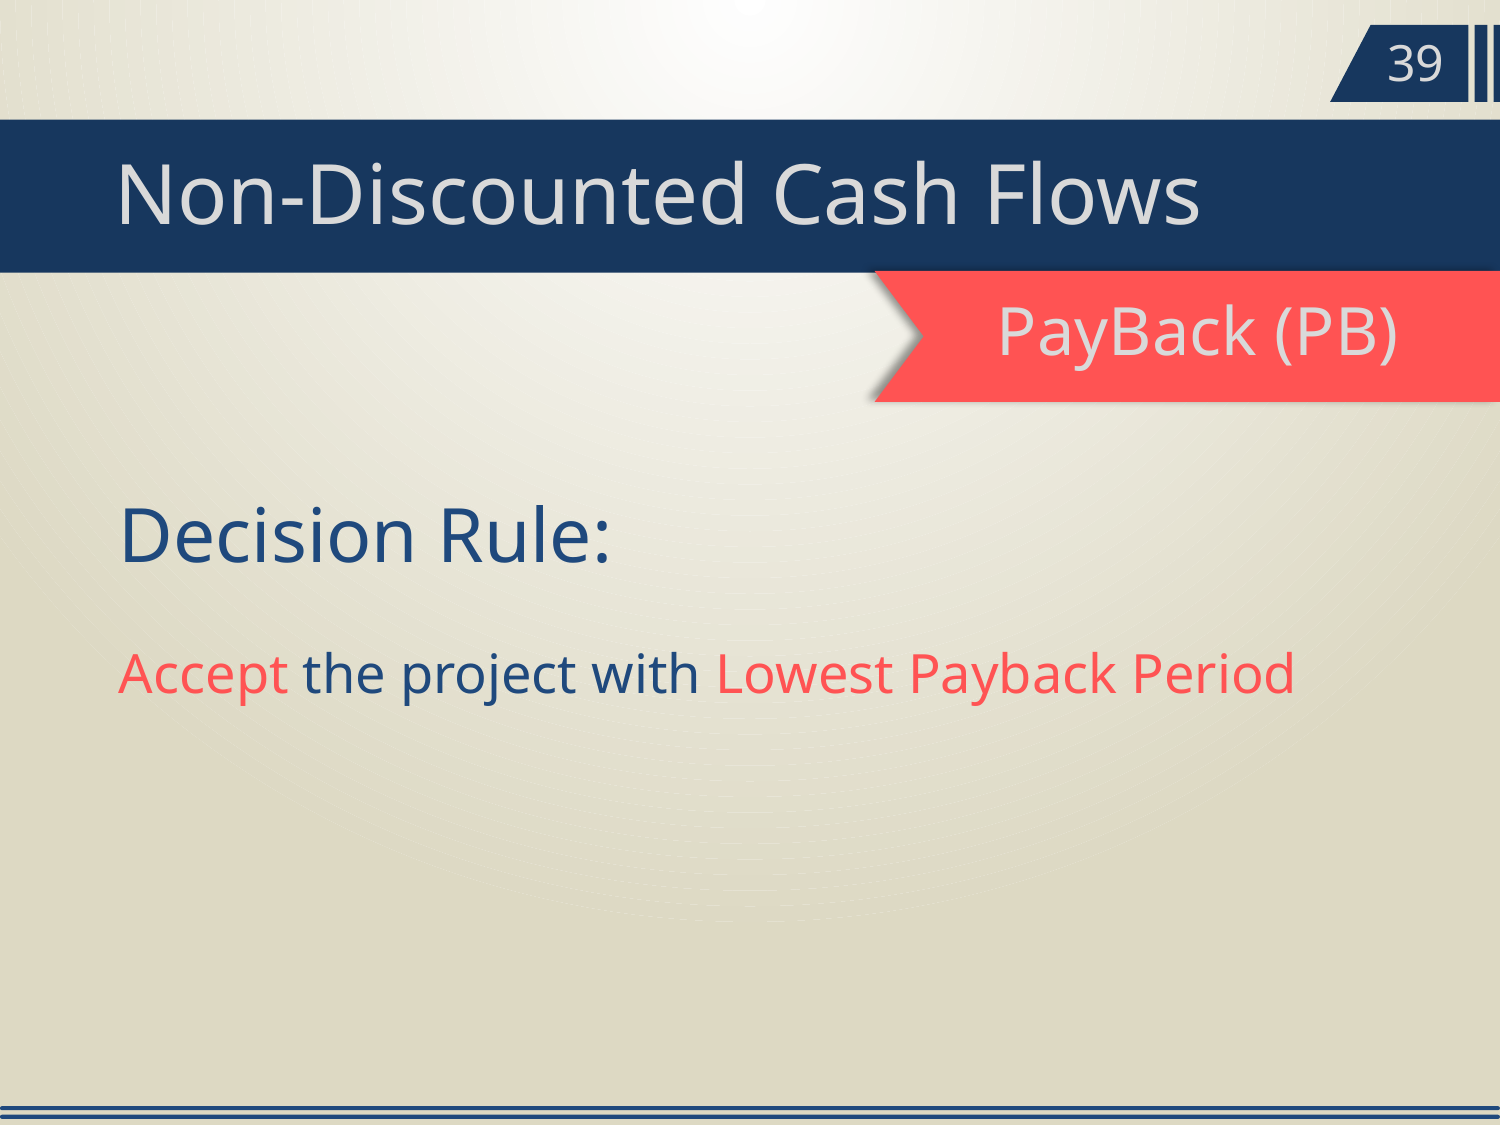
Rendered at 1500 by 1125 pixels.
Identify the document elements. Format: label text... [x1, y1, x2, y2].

text_box Accept the project with Lowest Payback Period [104, 599, 1363, 713]
text_box 39 [1372, 24, 1473, 99]
text_box Decision Rule: [104, 435, 1363, 585]
text_box Non-Discounted Cash Flows [99, 133, 1423, 249]
text_box PayBack (PB) [982, 281, 1437, 377]
